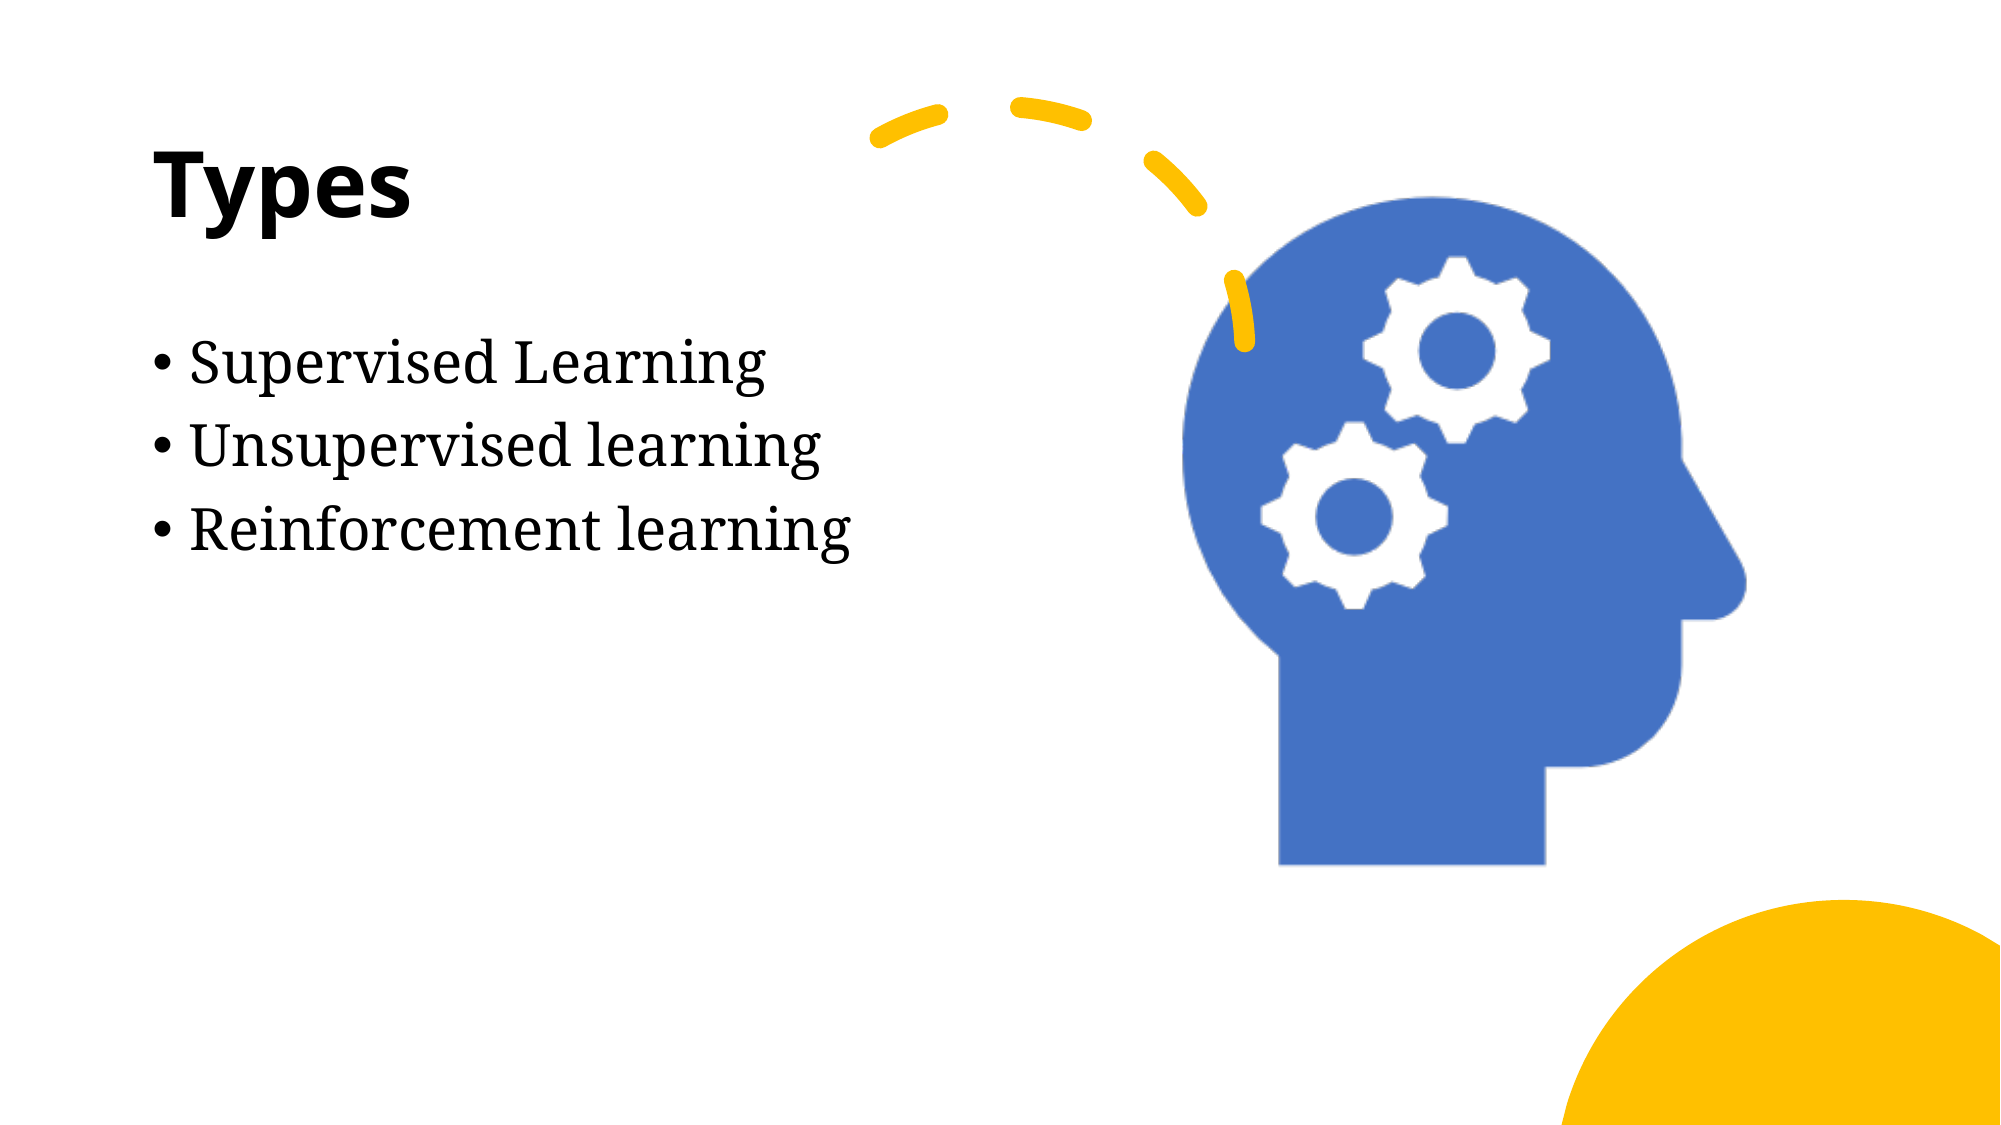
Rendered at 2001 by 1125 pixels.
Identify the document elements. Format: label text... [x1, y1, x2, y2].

picture [1072, 156, 1857, 941]
text_box [0, 0, 2000, 1125]
text_box [1560, 899, 2000, 1125]
list Supervised Learning Unsupervised learning Reinforcement learning [137, 325, 1000, 1014]
text_box [969, 106, 1149, 352]
title Types [137, 78, 1000, 297]
